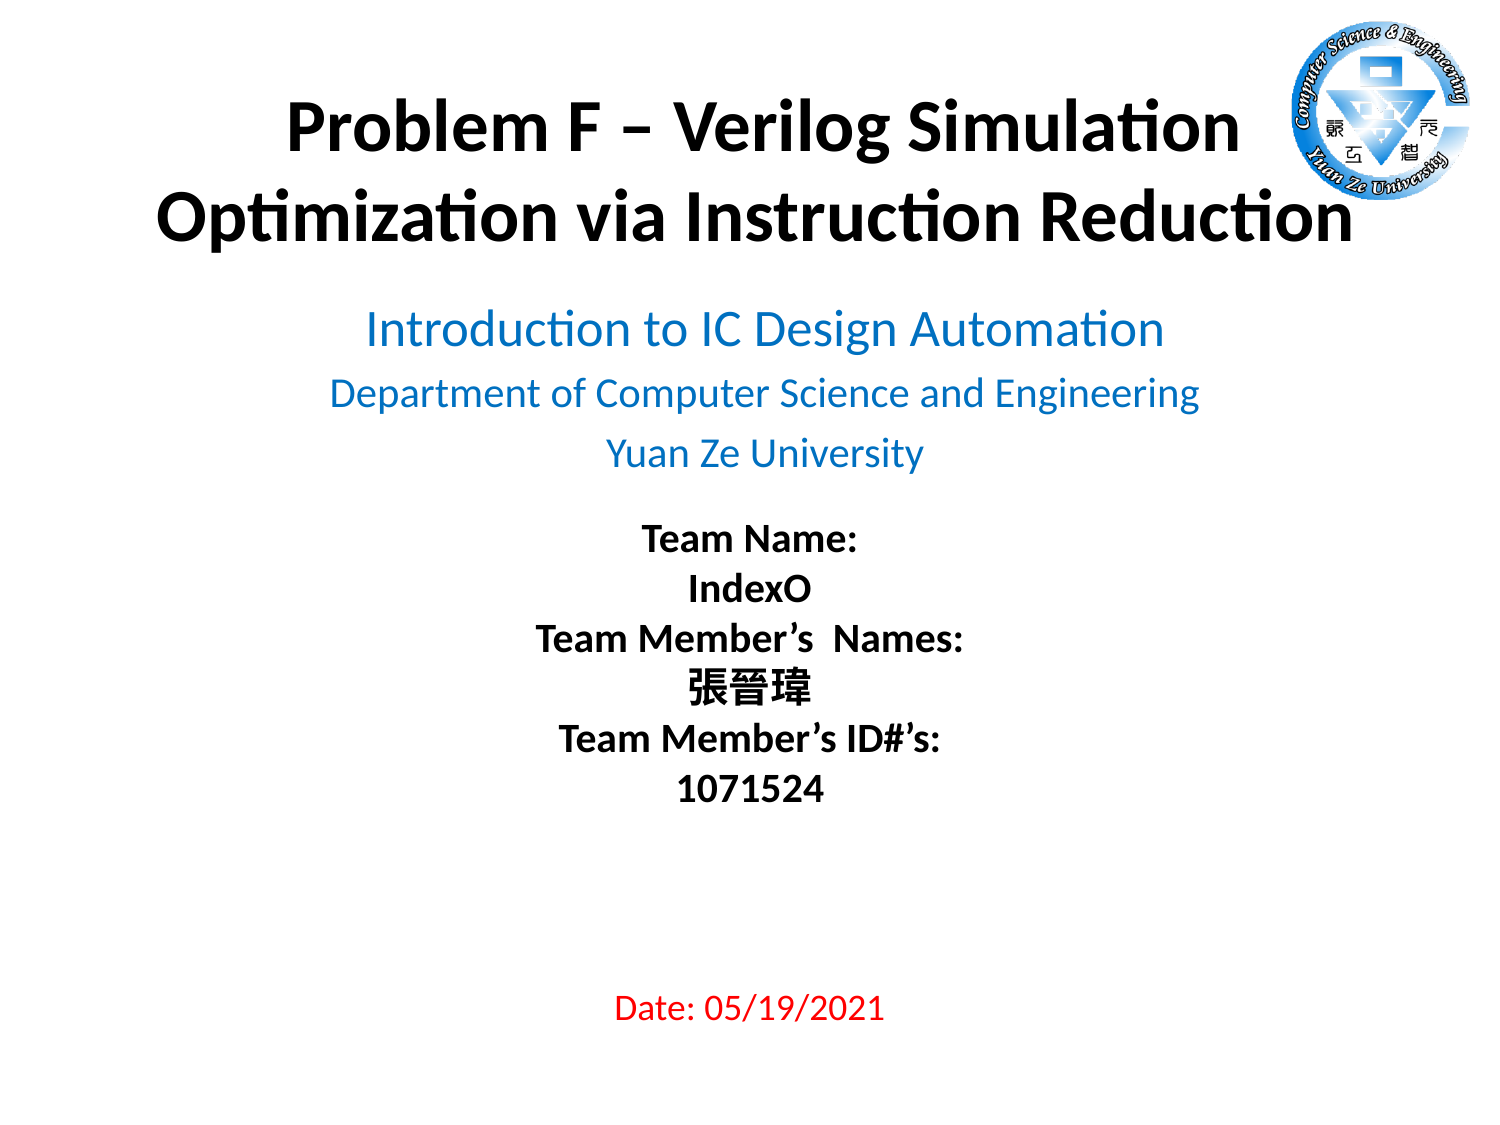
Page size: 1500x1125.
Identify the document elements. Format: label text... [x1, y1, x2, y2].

picture [1289, 18, 1472, 202]
text_box Date: 05/19/2021 [599, 975, 901, 1036]
subtitle Introduction to IC Design Automation Department of Computer Science and Engineering Yuan Ze University [240, 285, 1291, 487]
text_box Team Name: IndexO Team Member’s Names: 張晉瑋 Team Member’s ID#’s: 1071524 [224, 503, 1275, 846]
title Problem F – Verilog Simulation Optimization via Instruction Reduction [127, 75, 1403, 257]
